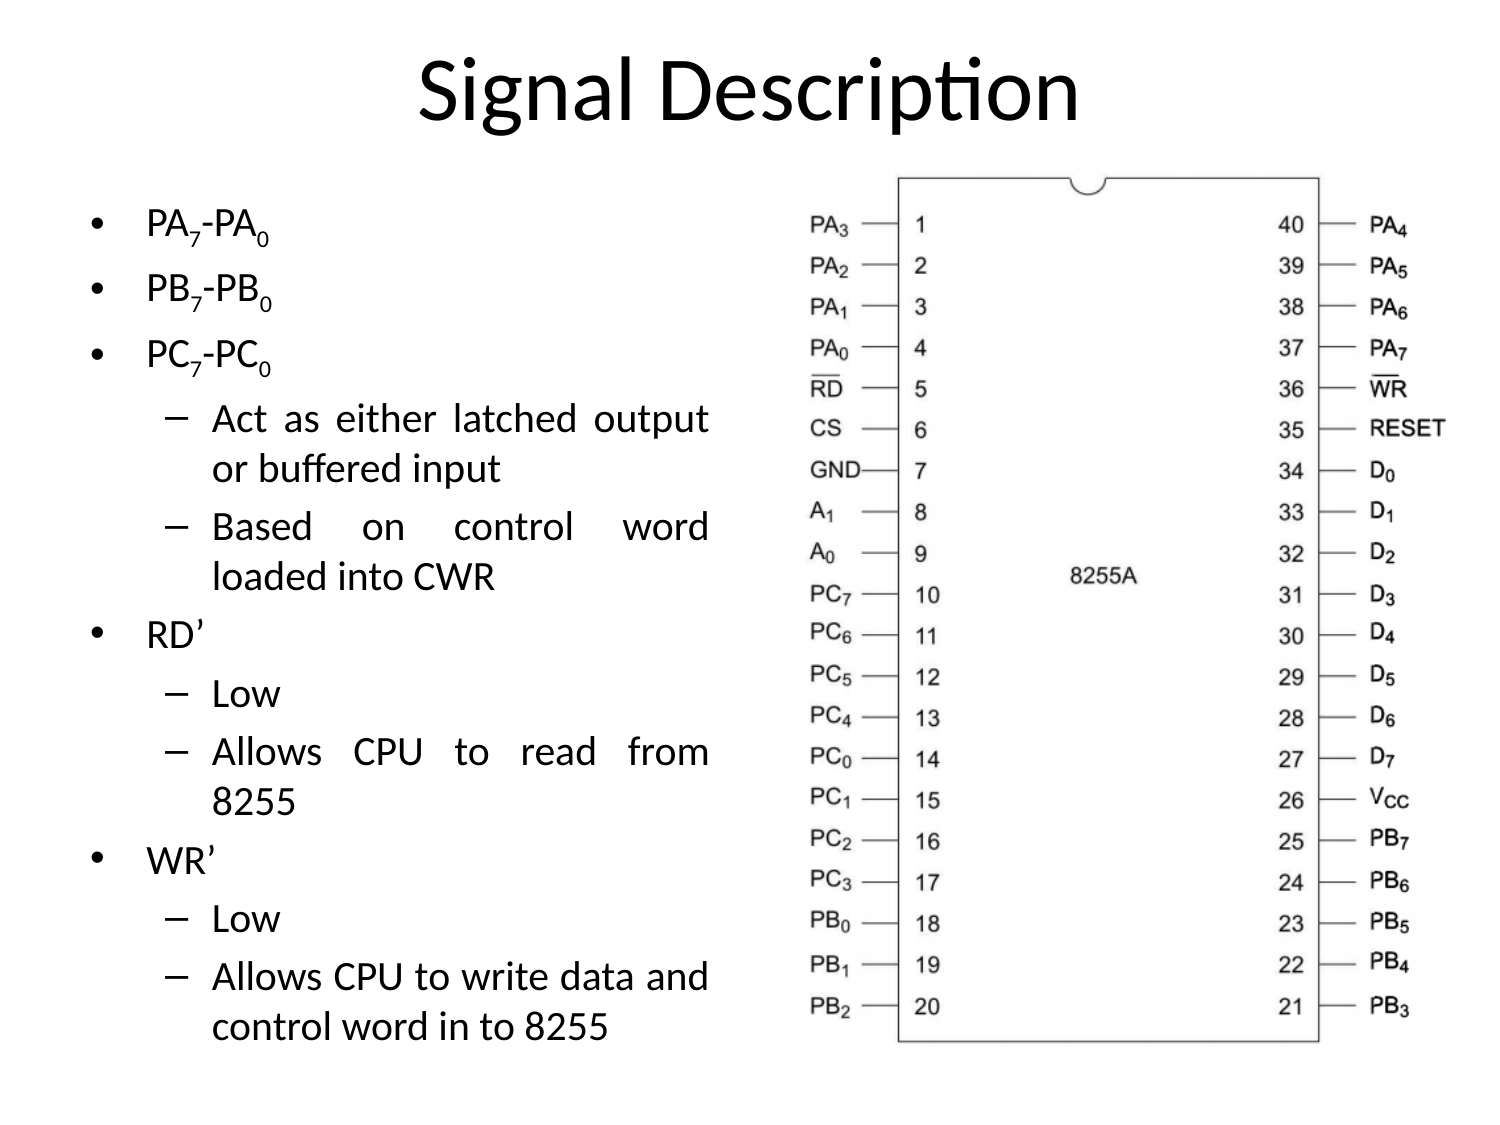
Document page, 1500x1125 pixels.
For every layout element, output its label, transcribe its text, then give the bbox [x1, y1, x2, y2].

picture [790, 137, 1471, 1051]
list PA7-PA0 PB7-PB0 PC7-PC0 Act as either latched output or buffered input Based on control word loaded into CWR RD’ Low Allows CPU to read from 8255 WR’ Low Allows CPU to write data and control word in to 8255 [75, 187, 725, 1100]
title Signal Description [75, 12, 1425, 155]
